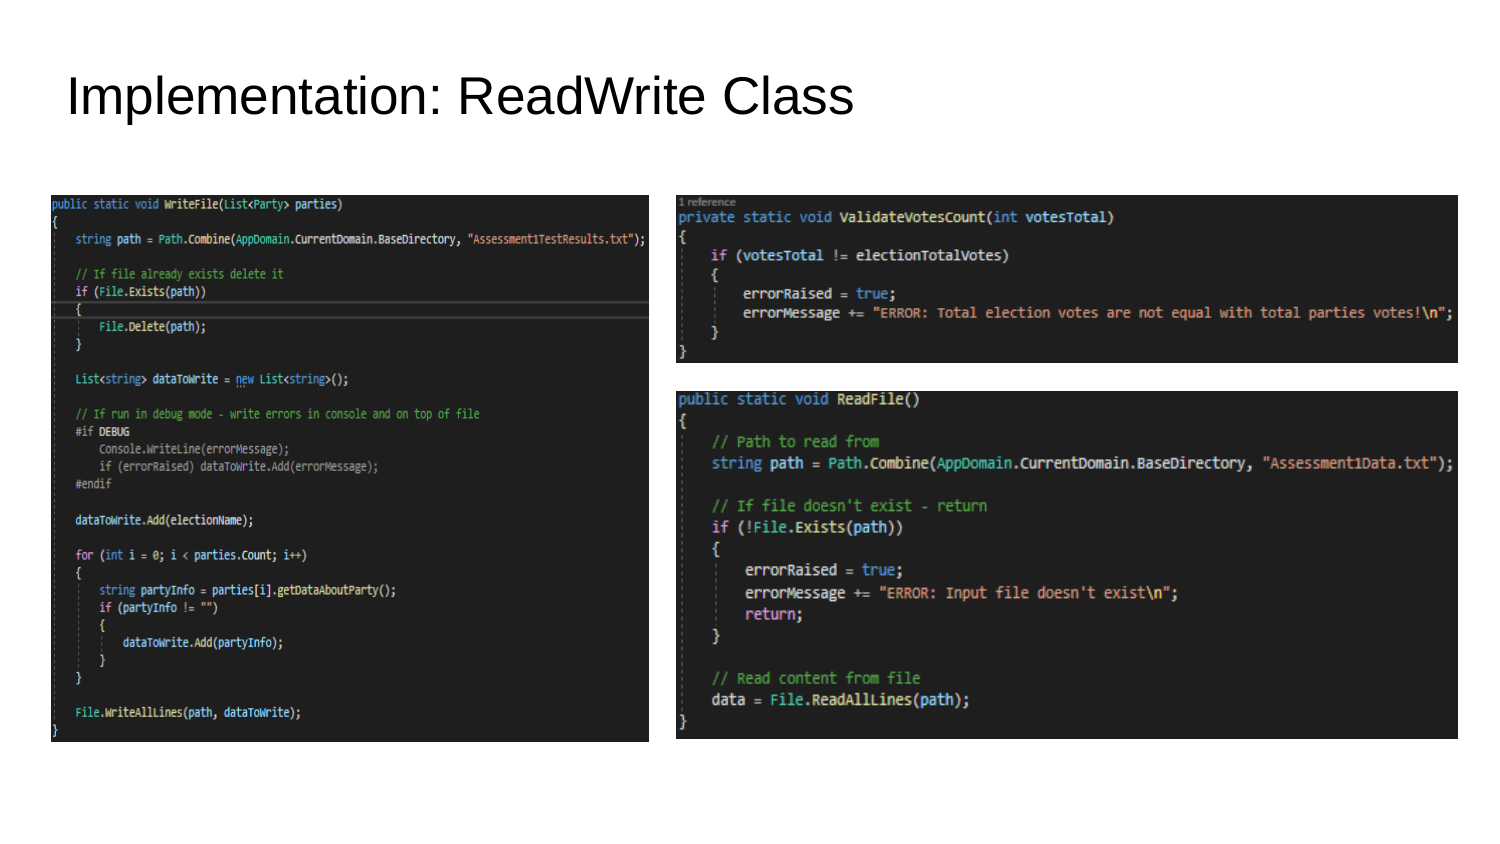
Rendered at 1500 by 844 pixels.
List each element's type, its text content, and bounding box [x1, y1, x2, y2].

picture [50, 194, 649, 742]
title Implementation: ReadWrite Class [51, 46, 1449, 141]
picture [676, 391, 1458, 739]
picture [676, 194, 1458, 364]
